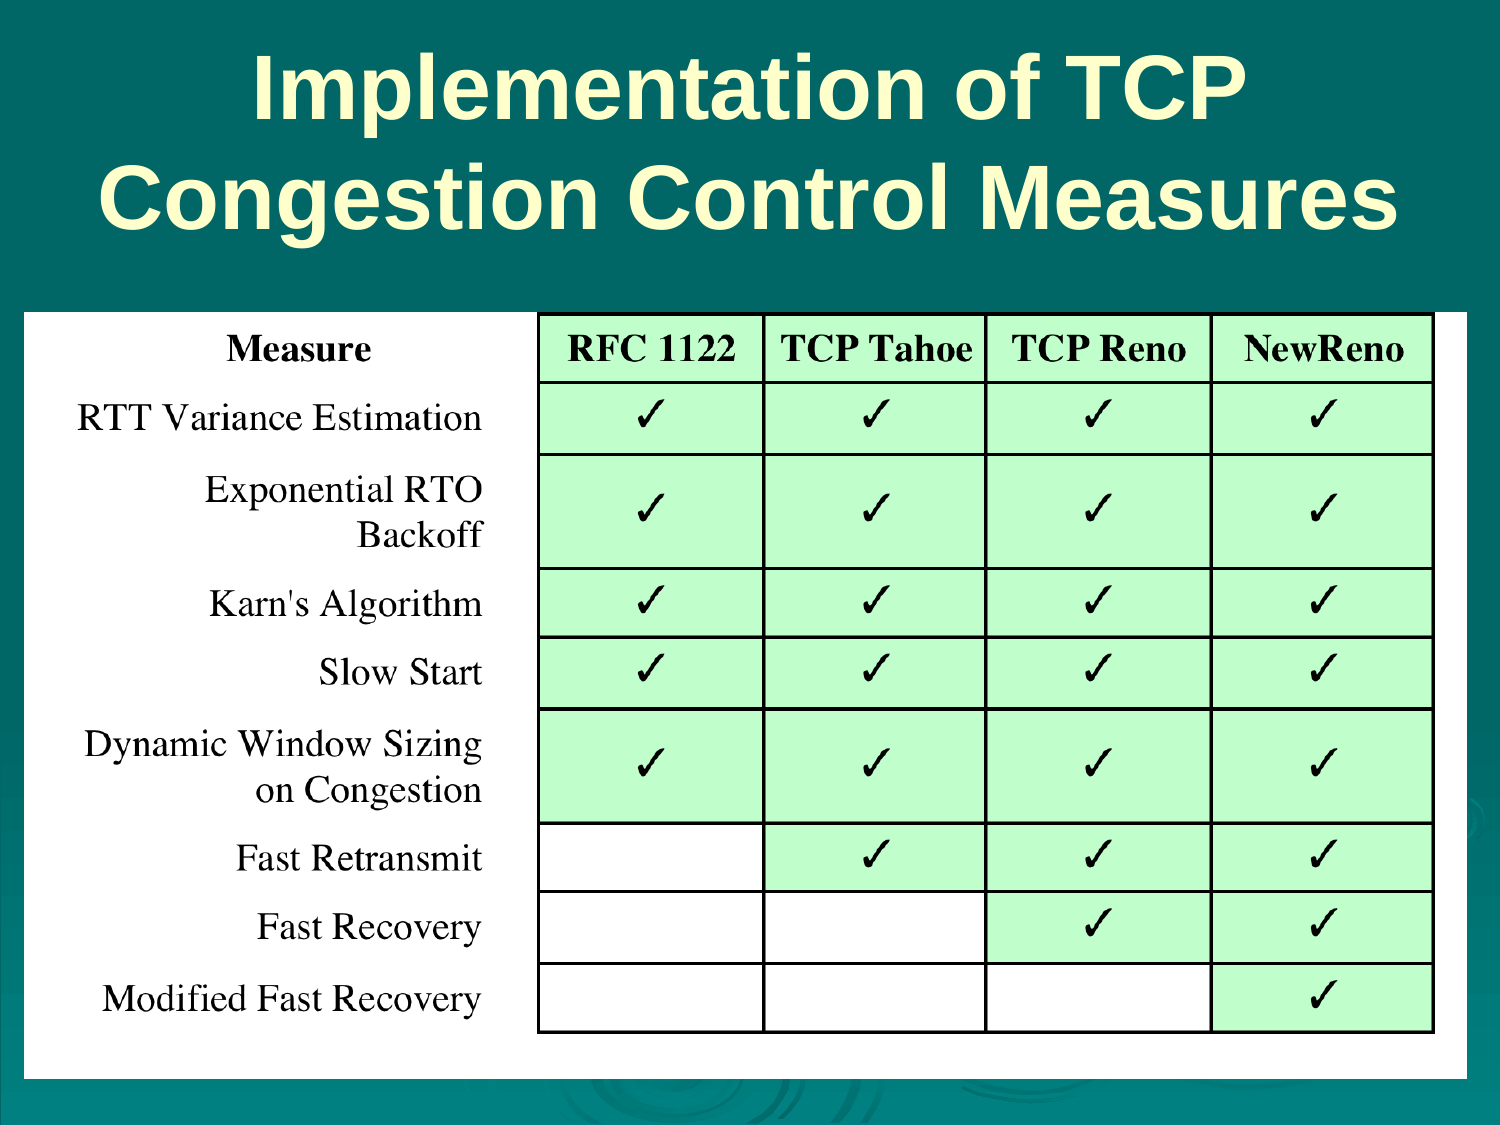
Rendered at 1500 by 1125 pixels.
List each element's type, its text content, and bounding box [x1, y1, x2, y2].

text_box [24, 312, 1467, 1080]
title Implementation of TCP Congestion Control Measures [74, 0, 1426, 276]
